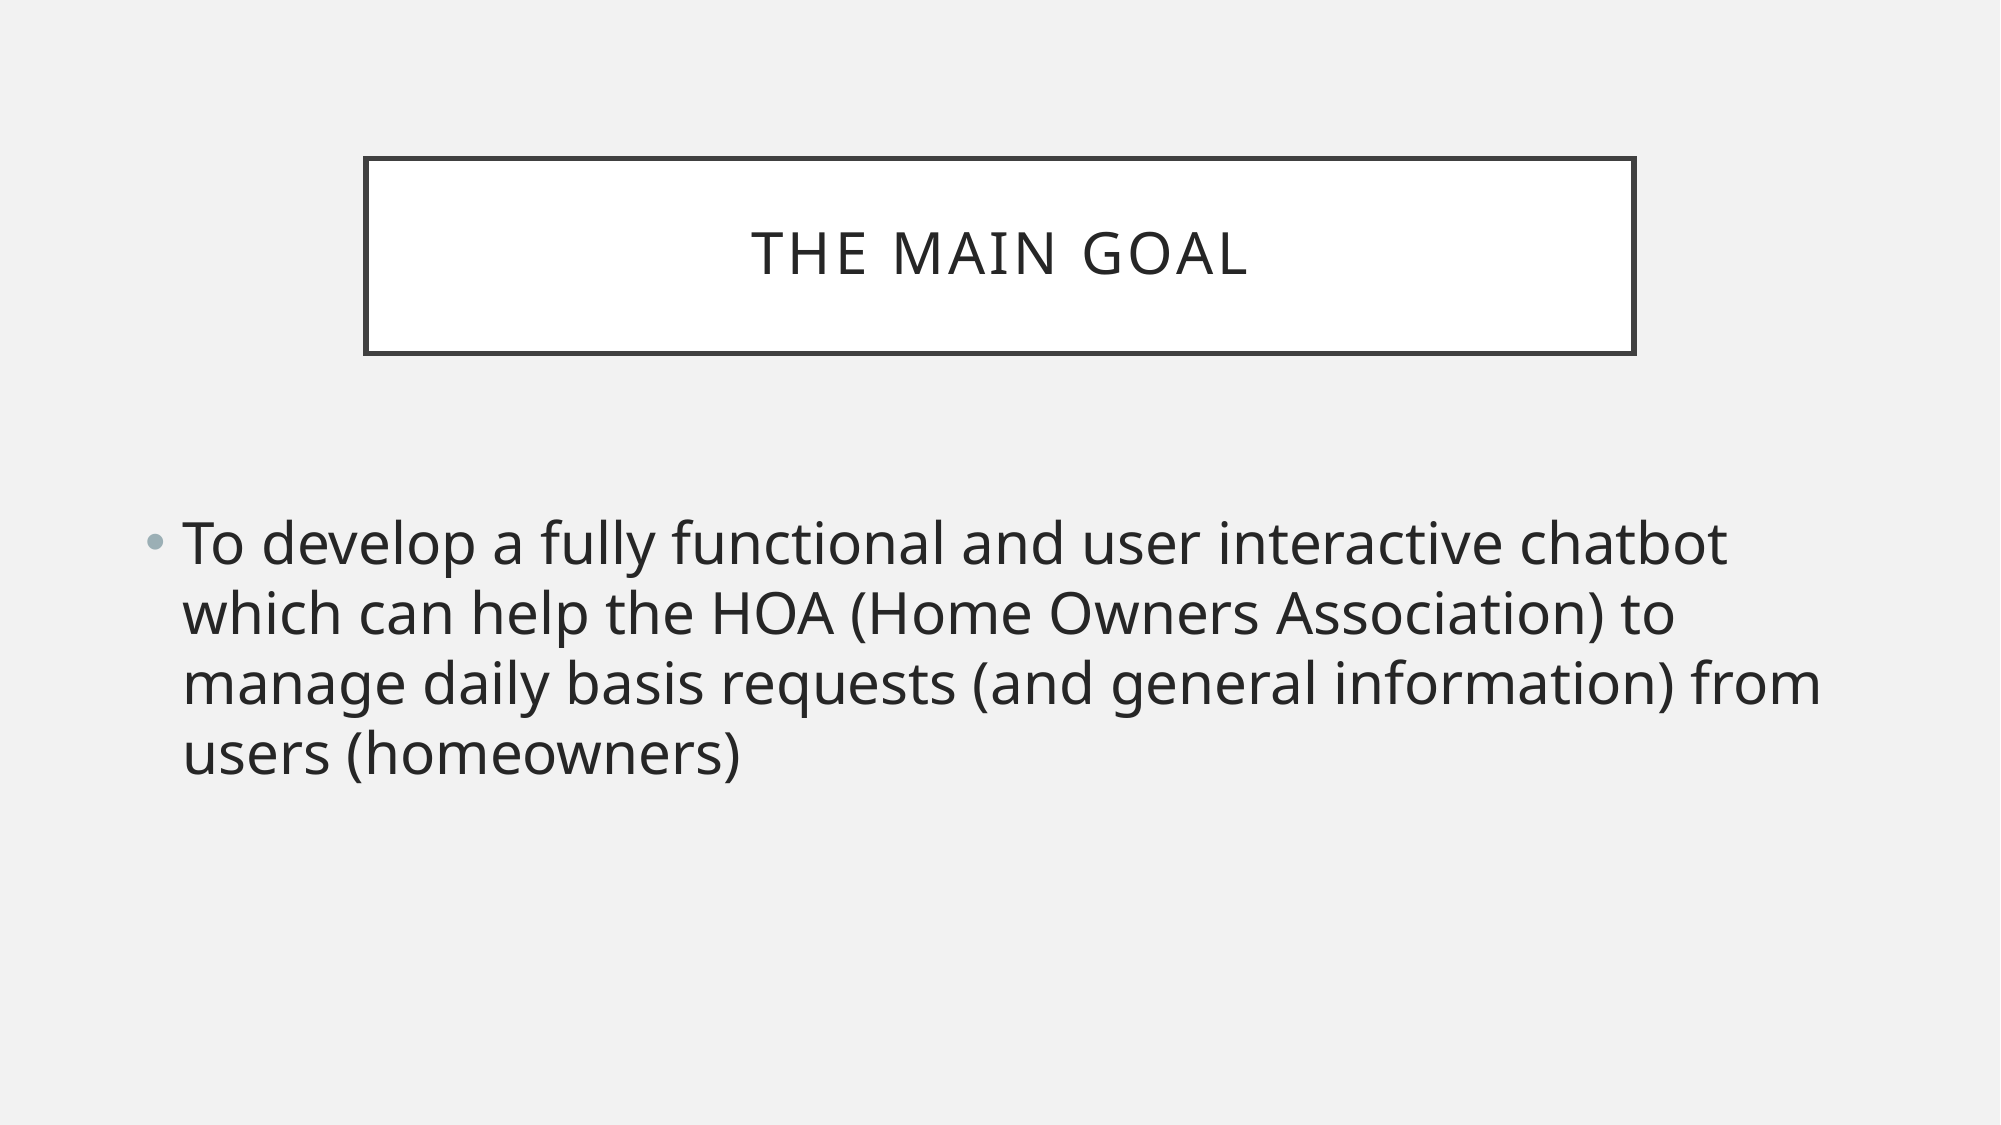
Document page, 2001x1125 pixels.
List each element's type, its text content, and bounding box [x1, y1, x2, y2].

title The Main Goal [363, 156, 1637, 356]
list To develop a fully functional and user interactive chatbot which can help the HOA (Home Owners Association) to manage daily basis requests (and general information) from users (homeowners) [130, 432, 1875, 942]
